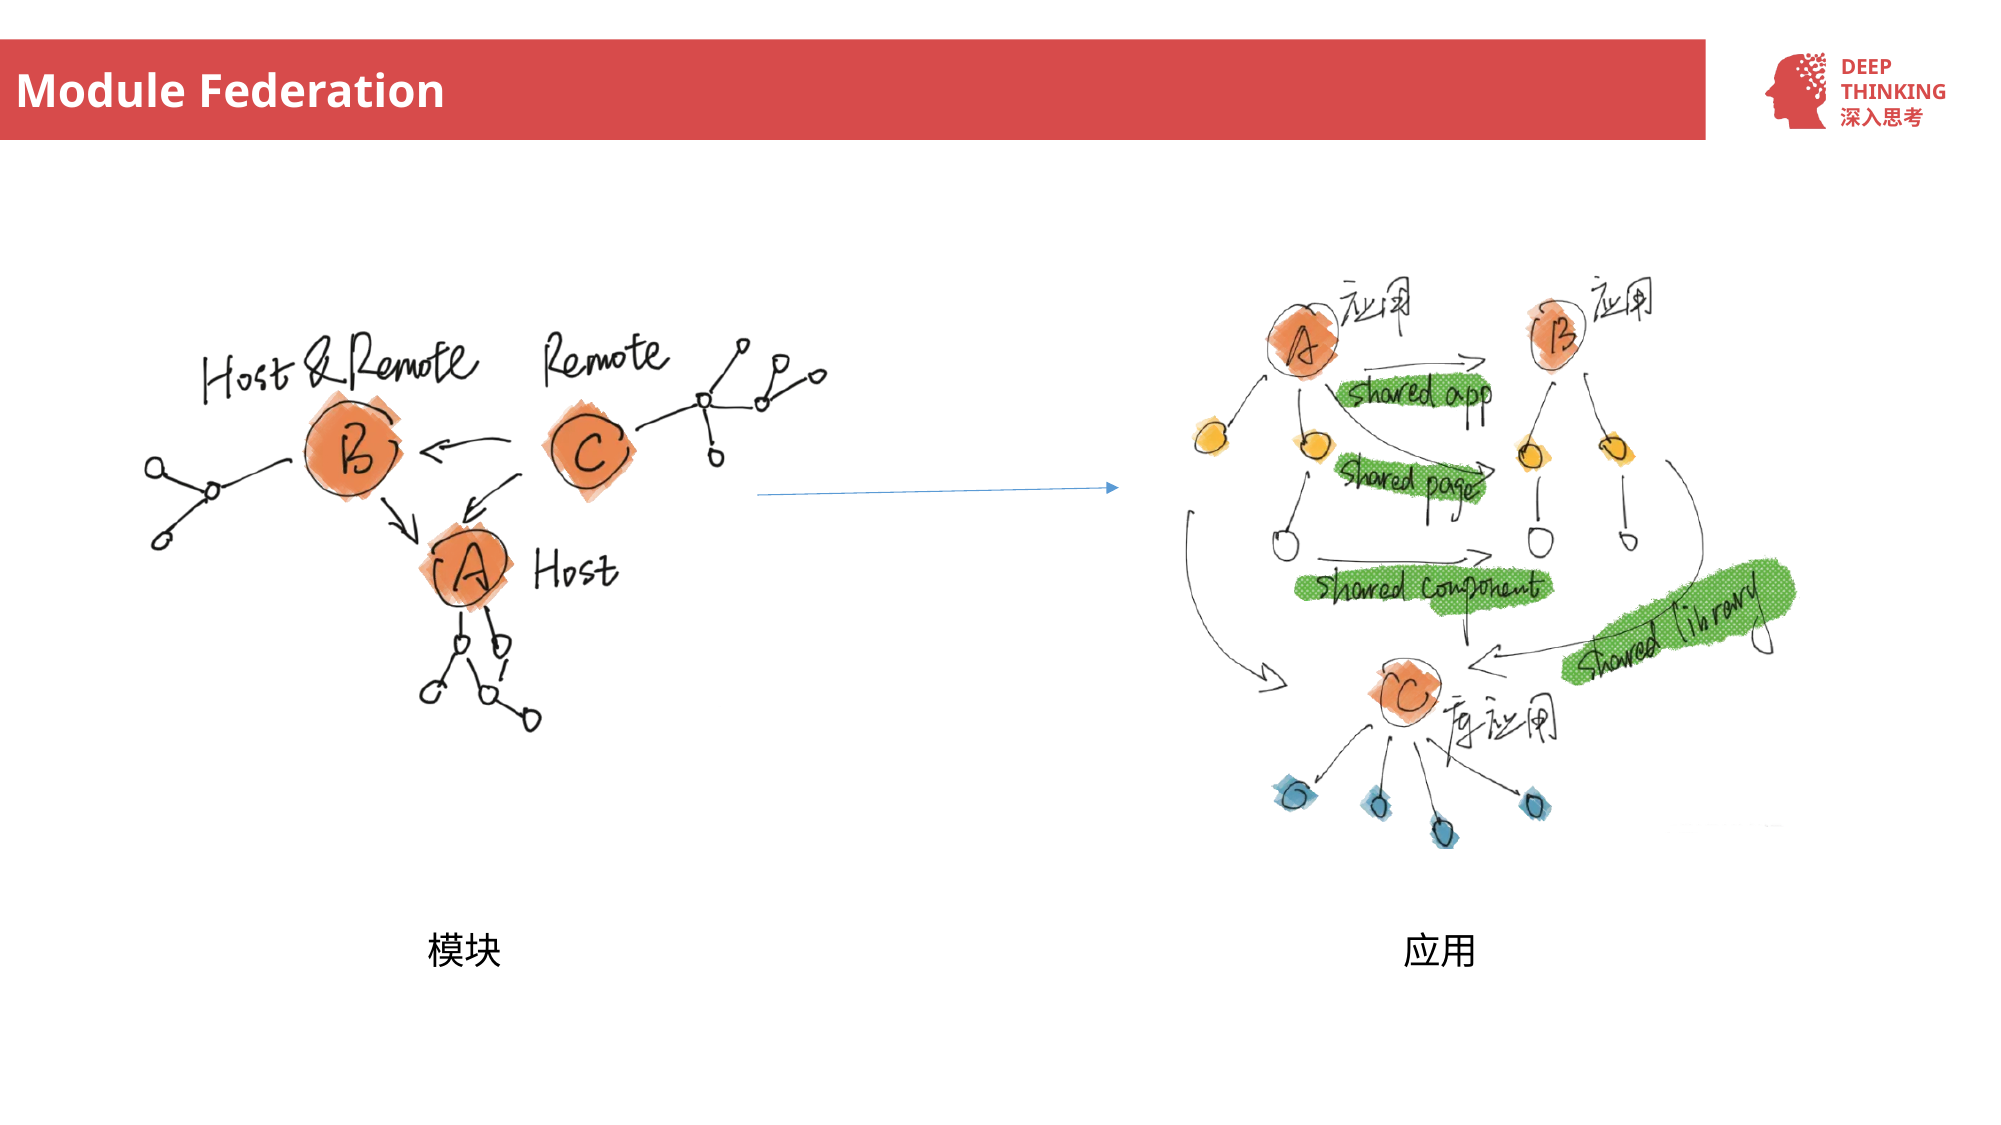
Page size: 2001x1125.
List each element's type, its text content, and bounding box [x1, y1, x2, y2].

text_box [1765, 45, 1965, 137]
picture [113, 325, 853, 737]
text_box Module Federation [0, 38, 1707, 141]
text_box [757, 487, 1119, 495]
text_box 模块 [412, 919, 518, 980]
text_box 应用 [1388, 919, 1494, 980]
picture [1164, 271, 1824, 849]
